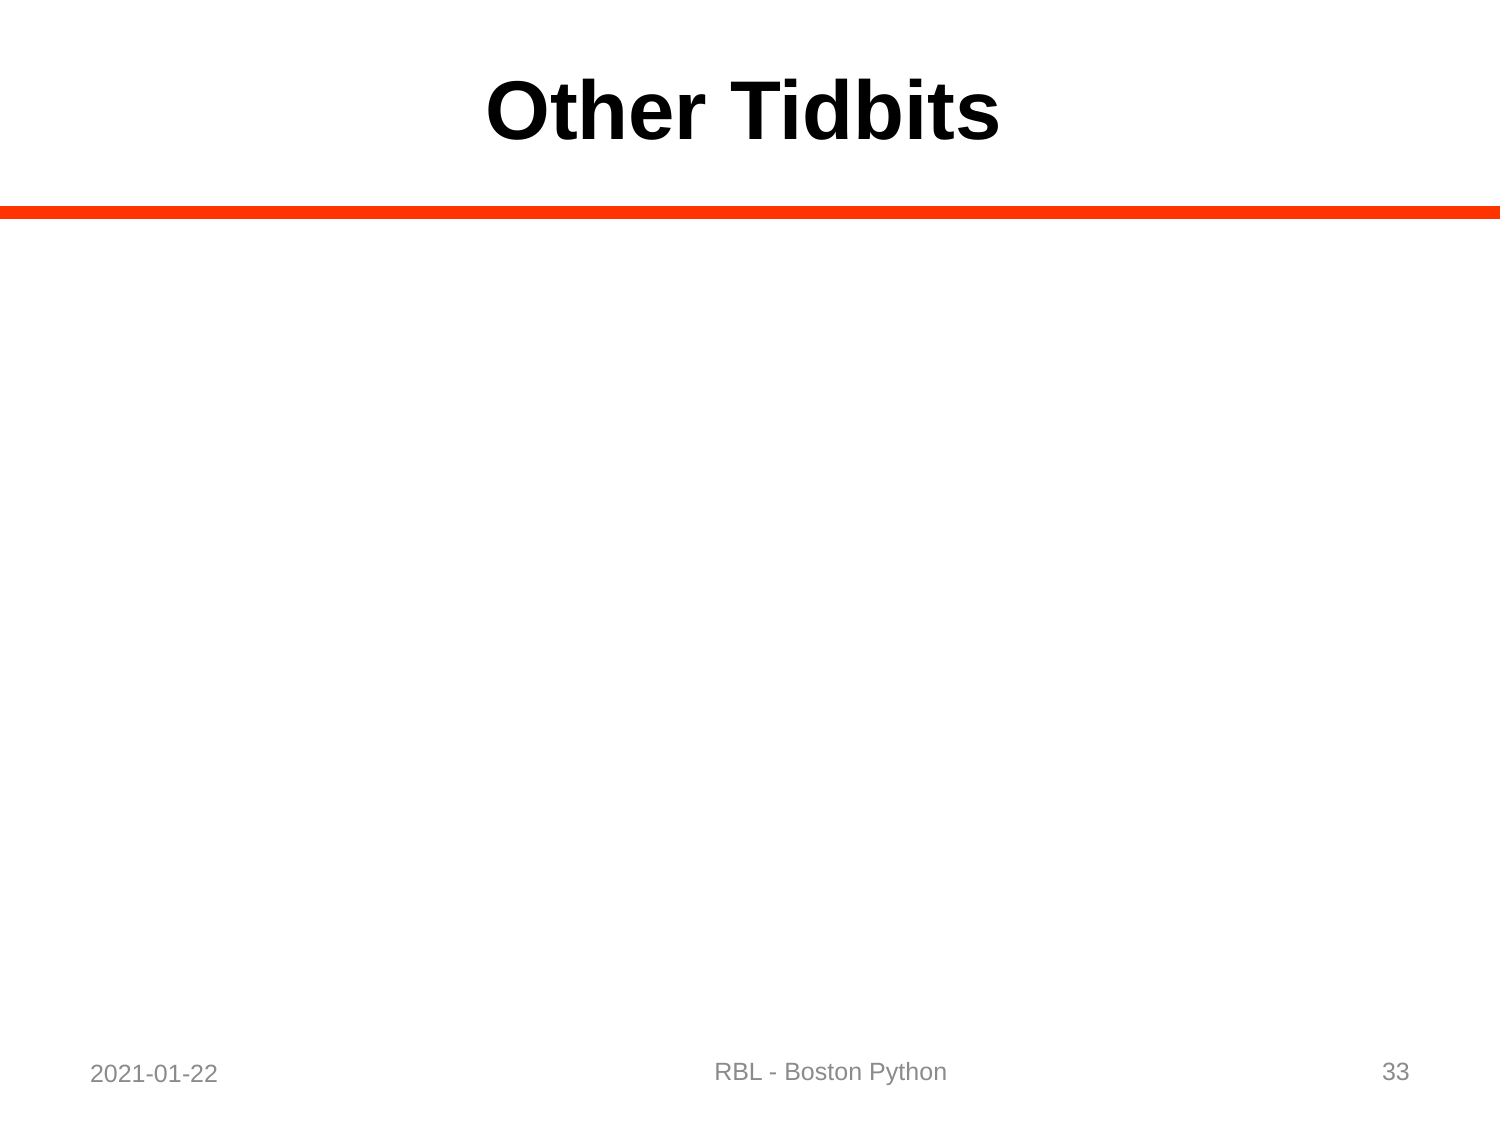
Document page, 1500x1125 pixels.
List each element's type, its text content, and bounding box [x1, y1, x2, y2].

footer RBL - Boston Python [437, 1037, 1225, 1103]
slide_number 33 [1250, 1037, 1425, 1103]
title Other Tidbits [75, 12, 1413, 200]
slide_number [75, 1042, 425, 1103]
